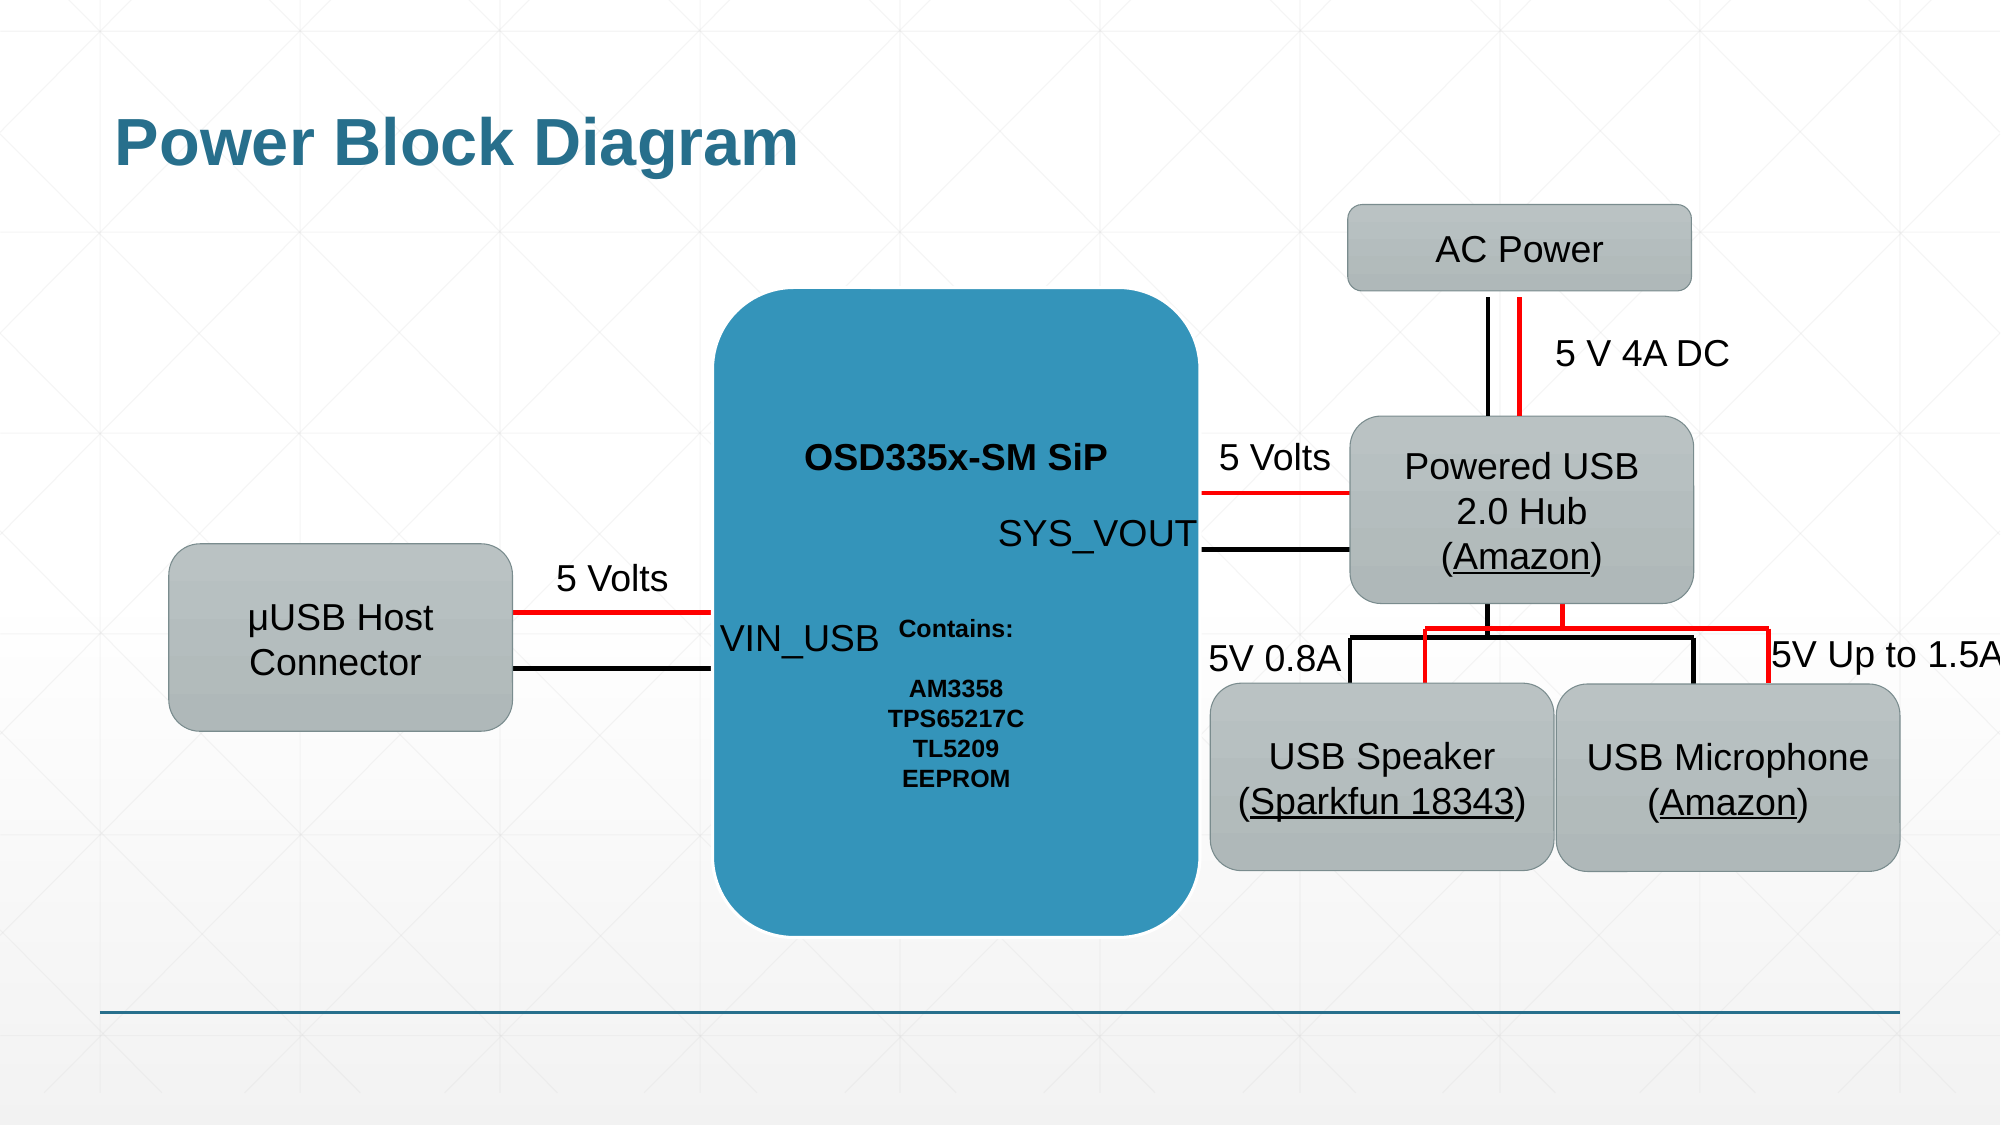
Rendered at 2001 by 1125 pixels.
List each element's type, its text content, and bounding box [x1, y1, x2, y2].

text_box 5 Volts [537, 546, 688, 607]
text_box VIN_USB [705, 606, 909, 666]
text_box 5V Up to 1.5A [1737, 622, 2000, 683]
text_box 5 Volts [1202, 425, 1350, 485]
text_box OSD335x-SM SiP Contains: AM3358 TPS65217C TL5209 EEPROM [710, 285, 1202, 940]
title Power Block Diagram [99, 37, 1900, 188]
text_box 5V 0.8A [1176, 626, 1374, 687]
text_box USB Speaker (Sparkfun 18343) [1209, 682, 1555, 872]
text_box SYS_VOUT [983, 501, 1224, 562]
text_box USB Microphone (Amazon) [1555, 683, 1901, 873]
text_box AC Power [1347, 203, 1693, 292]
text_box Powered USB 2.0 Hub (Amazon) [1349, 415, 1695, 605]
text_box 5 V 4A DC [1520, 321, 1777, 382]
text_box μUSB Host Connector [168, 543, 514, 732]
